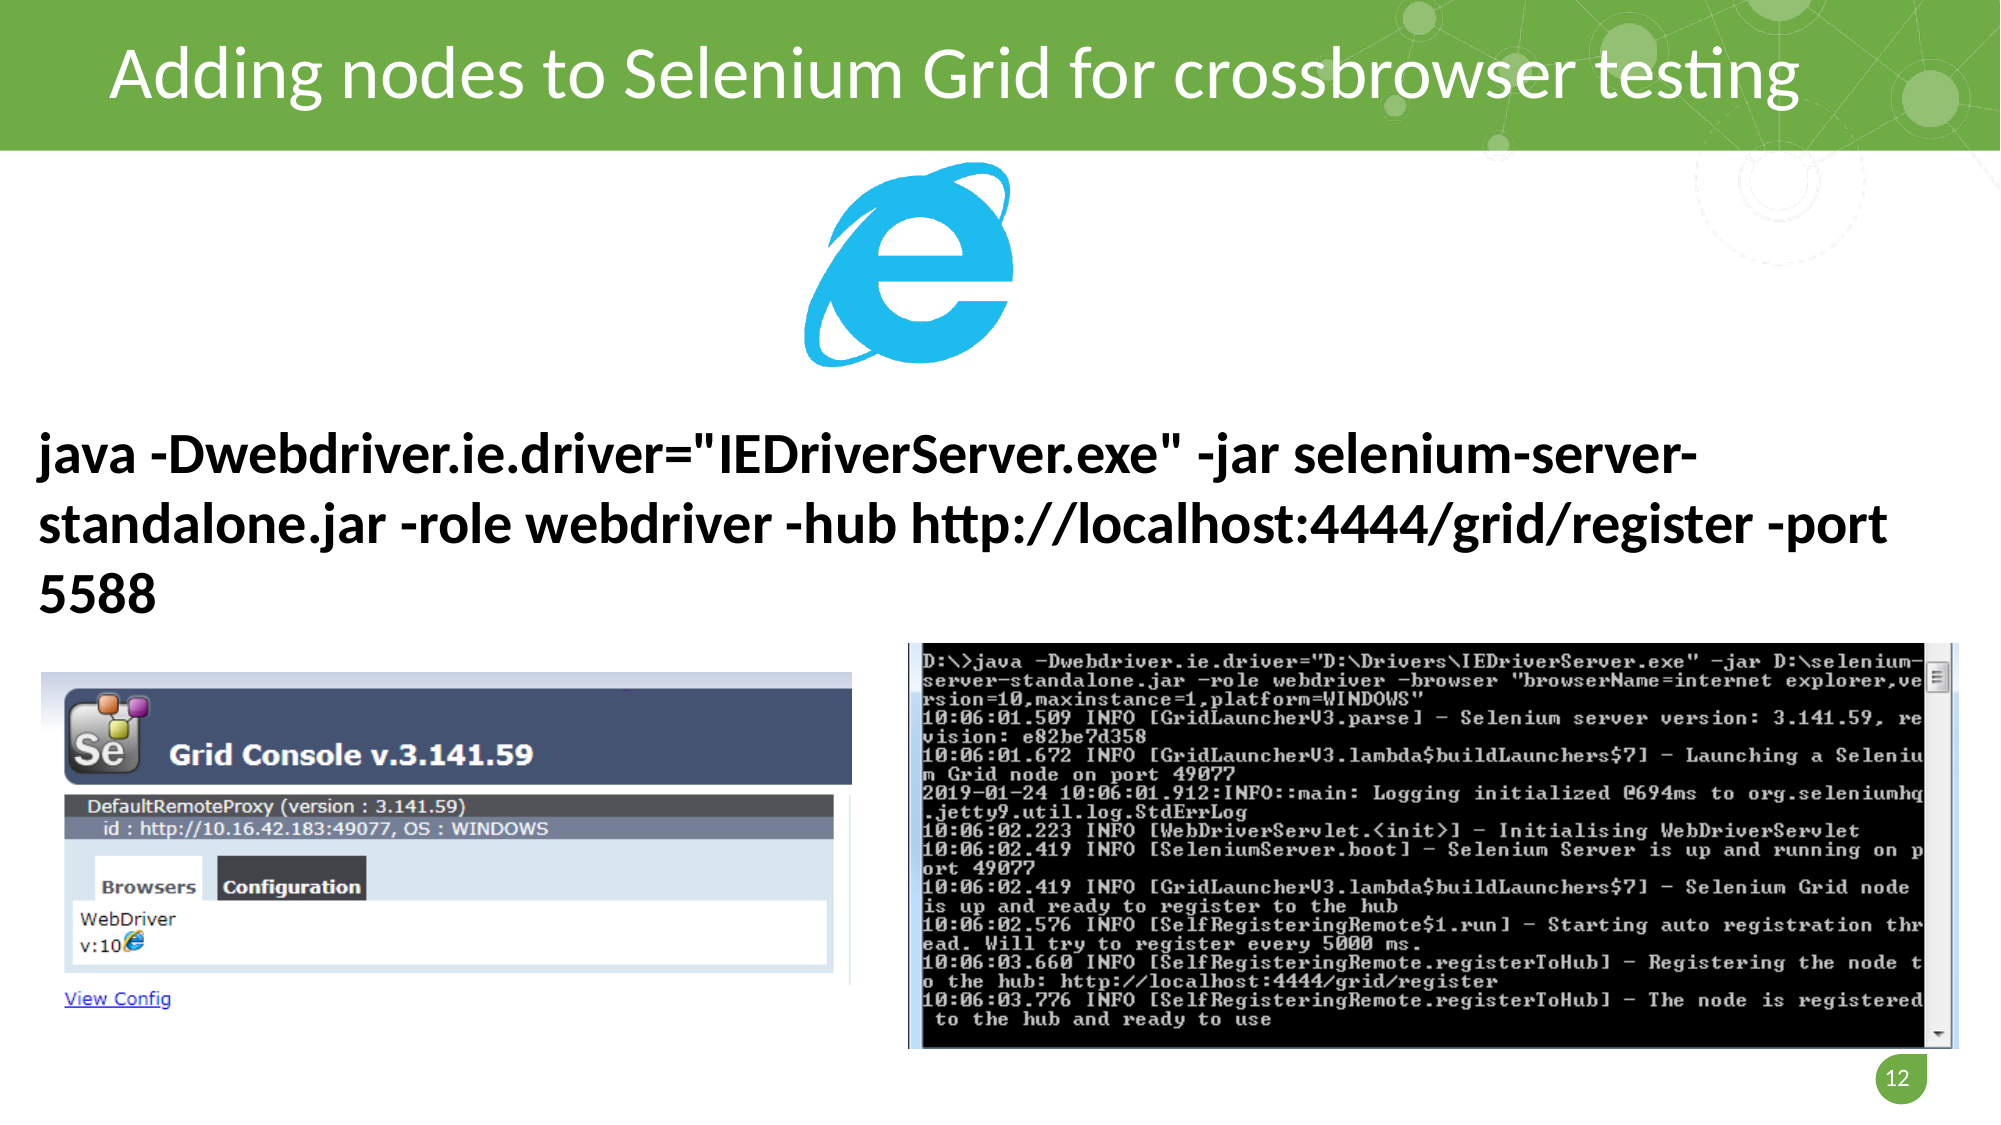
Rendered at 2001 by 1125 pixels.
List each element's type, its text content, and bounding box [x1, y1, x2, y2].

slide_number 12 [1860, 1057, 1926, 1095]
picture [908, 643, 1959, 1049]
title Adding nodes to Selenium Grid for crossbrowser testing [94, 11, 1913, 139]
picture [41, 672, 852, 1015]
text_box java -Dwebdriver.ie.driver="IEDriverServer.exe" -jar selenium-server-standalone.jar -role webdriver -hub http://localhost:4444/grid/register -port 5588 [24, 408, 1988, 633]
picture [1312, 0, 2000, 430]
picture [800, 158, 1017, 371]
